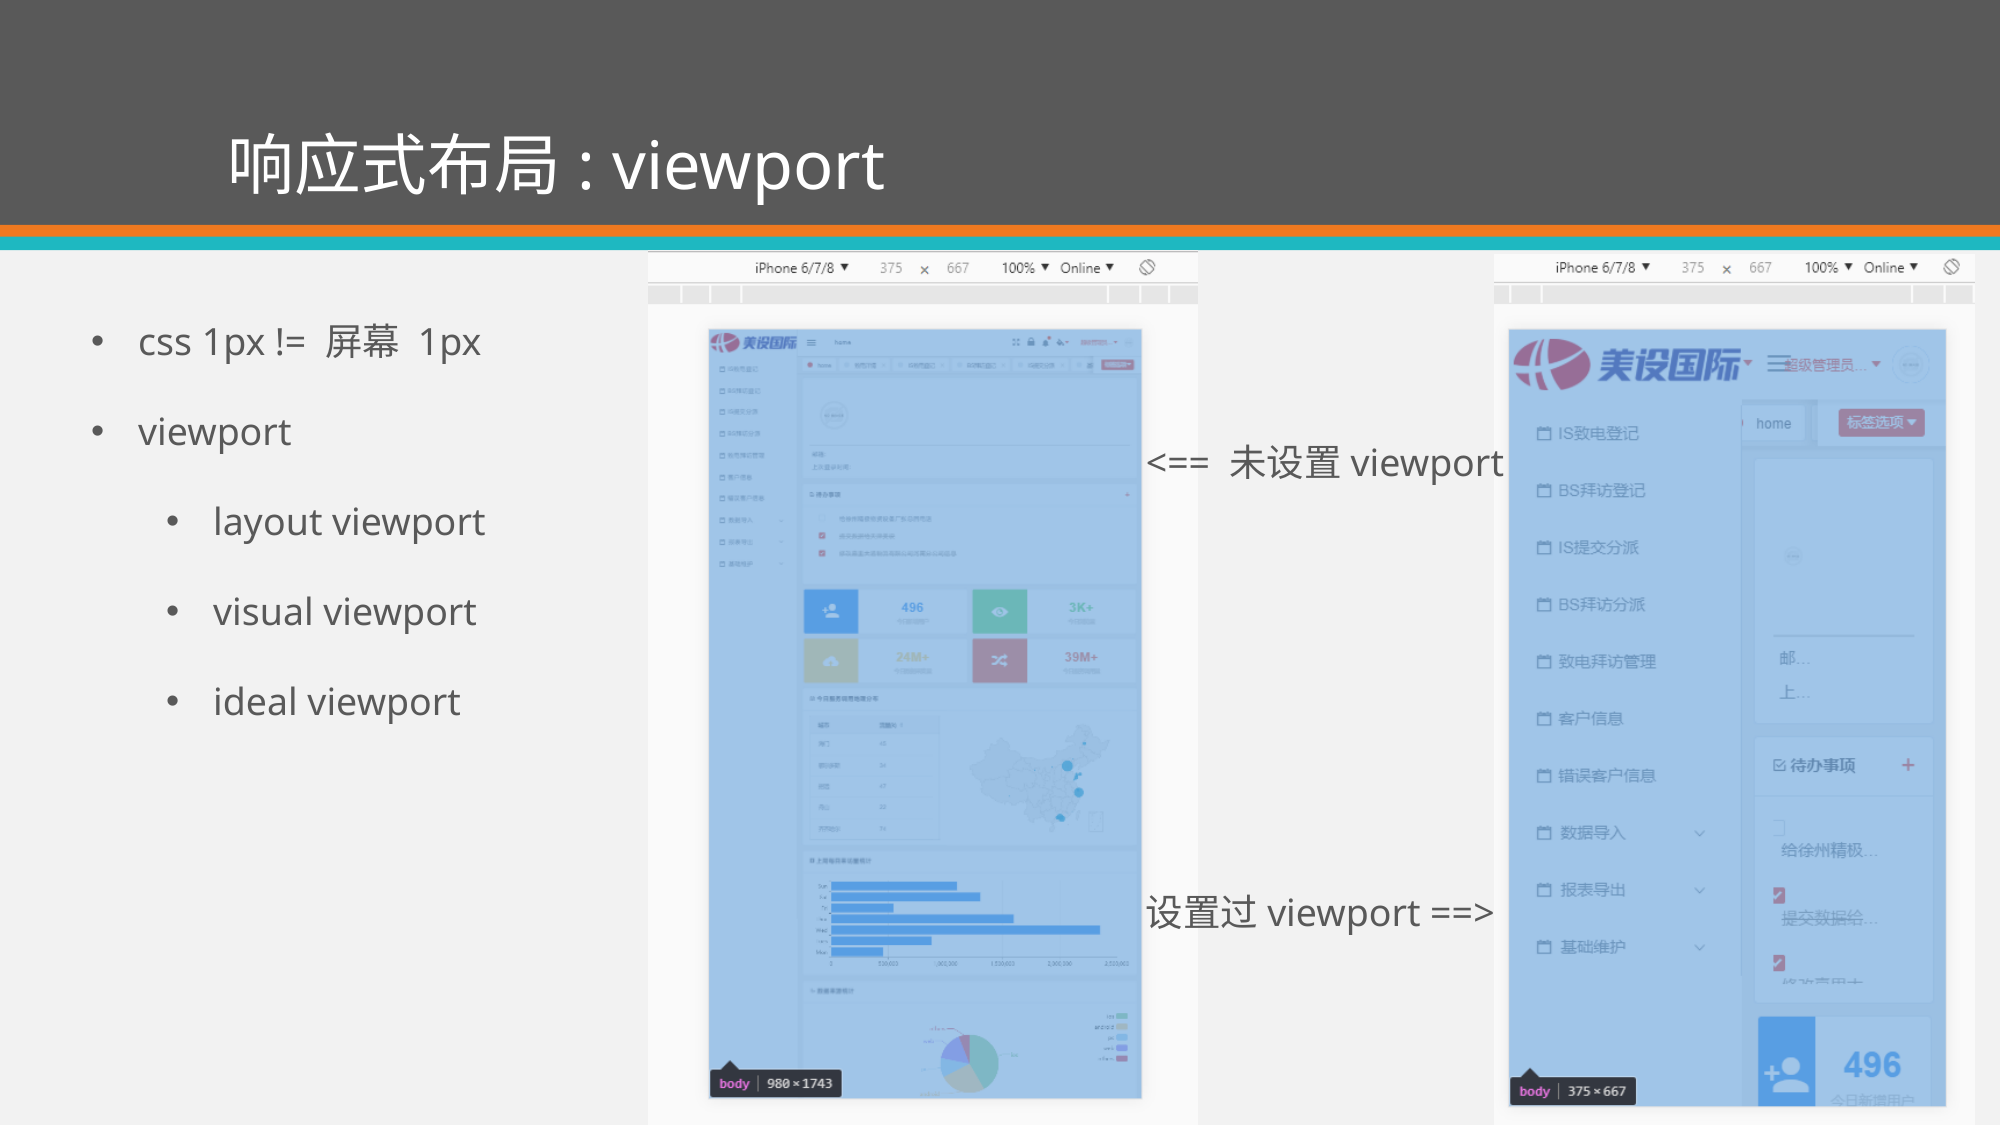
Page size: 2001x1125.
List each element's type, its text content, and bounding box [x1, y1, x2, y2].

title 响应式布局: viewport [212, 41, 1788, 212]
picture [648, 250, 1198, 1125]
text_box <== 未设置viewport 设置过viewport ==> [1198, 432, 1493, 942]
picture [1493, 254, 1975, 1125]
text_box css 1px != 屏幕 1px viewport layout viewport visual viewport ideal viewport [76, 310, 501, 776]
